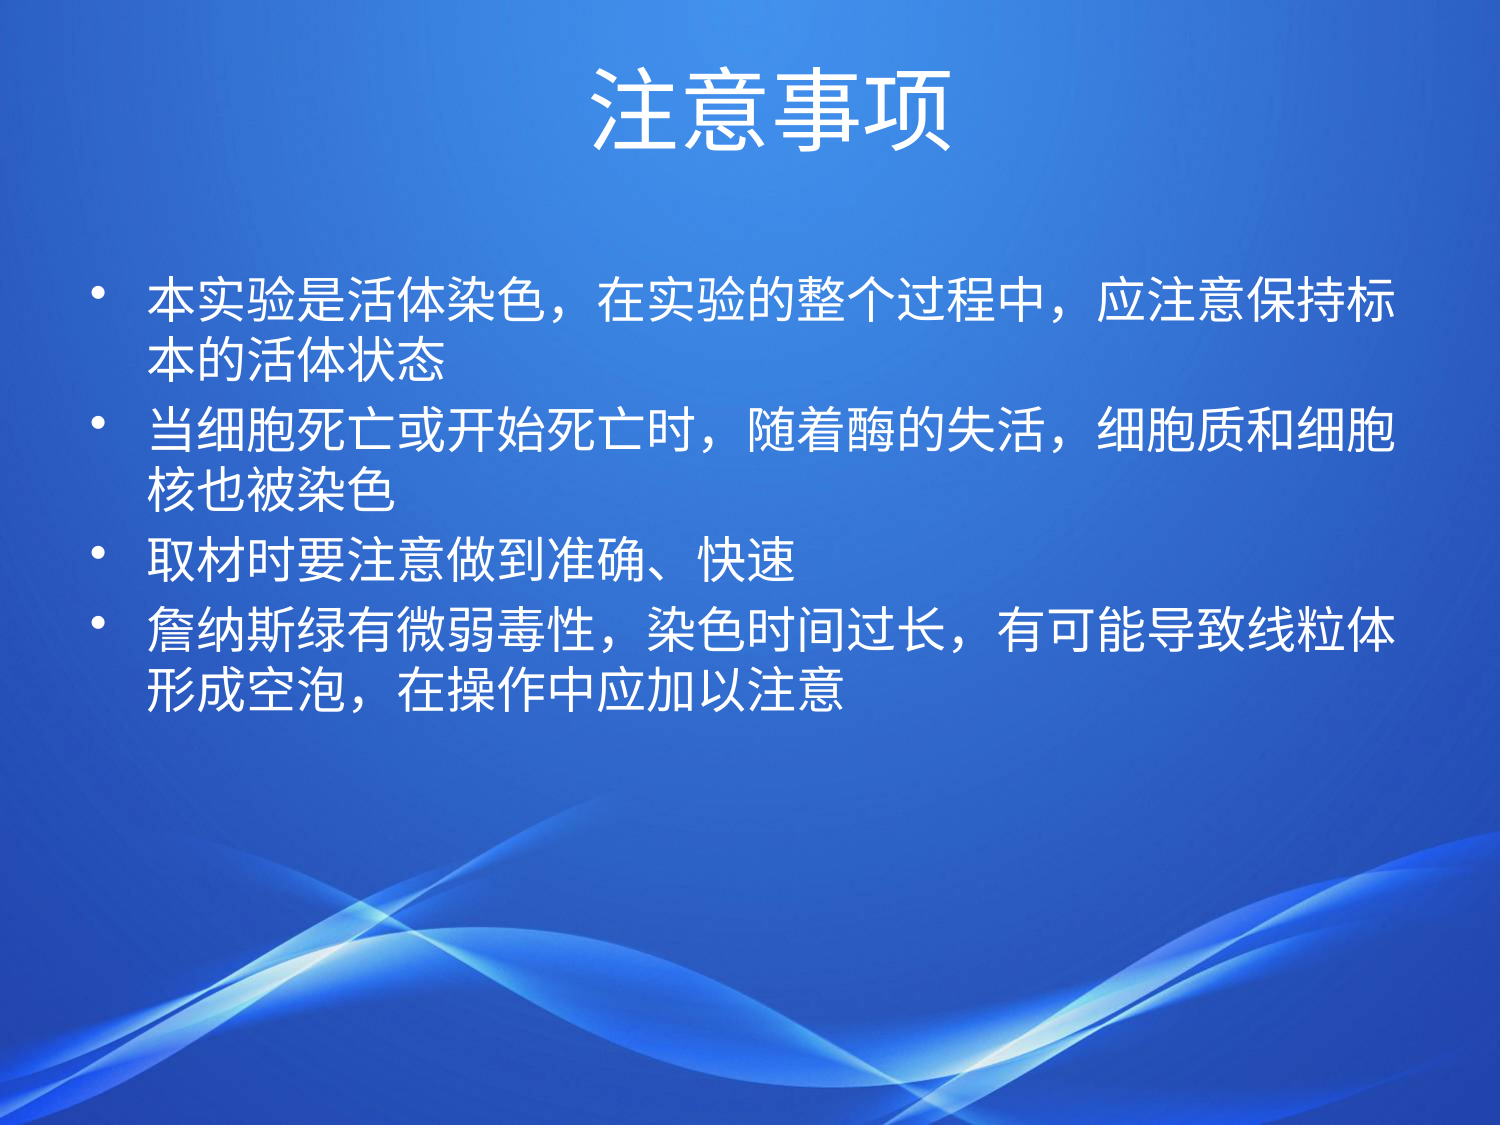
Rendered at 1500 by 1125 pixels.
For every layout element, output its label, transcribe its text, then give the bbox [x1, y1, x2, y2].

picture [0, 0, 1500, 1125]
list 本实验是活体染色，在实验的整个过程中，应注意保持标本的活体状态 当细胞死亡或开始死亡时，随着酶的失活，细胞质和细胞核也被染色 取材时要注意做到准确、快速 詹纳斯绿有微弱毒性，染色时间过长，有可能导致线粒体形成空泡，在操作中应加以注意 [75, 191, 1425, 1005]
title 注意事项 [75, 45, 1425, 160]
